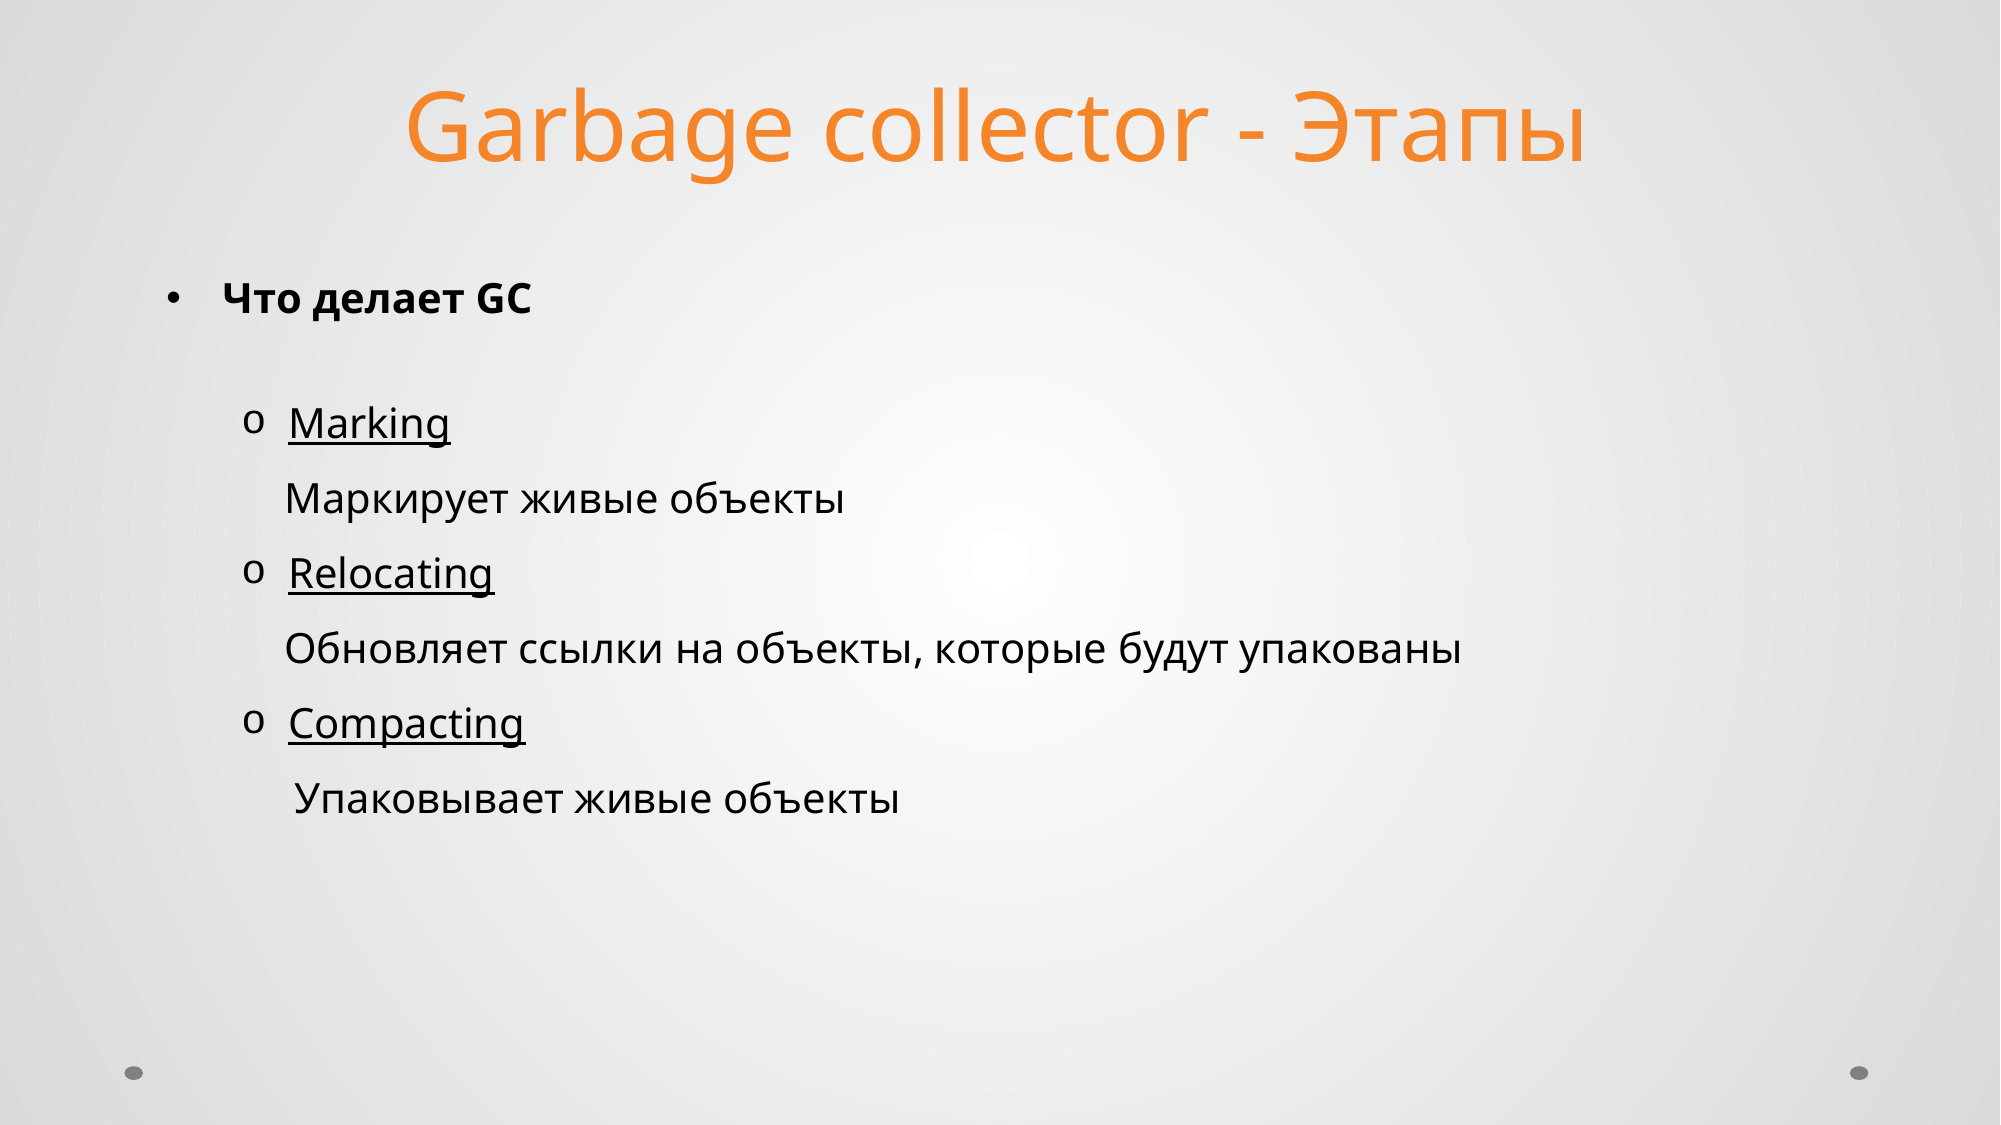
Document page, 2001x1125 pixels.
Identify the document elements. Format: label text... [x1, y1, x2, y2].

list Что делает GC Marking Маркирует живые объекты Relocating Обновляет ссылки на объекты, которые будут упакованы Compacting Упаковывает живые объекты [151, 264, 1589, 1002]
title Garbage collector - Этапы [278, 69, 1716, 190]
